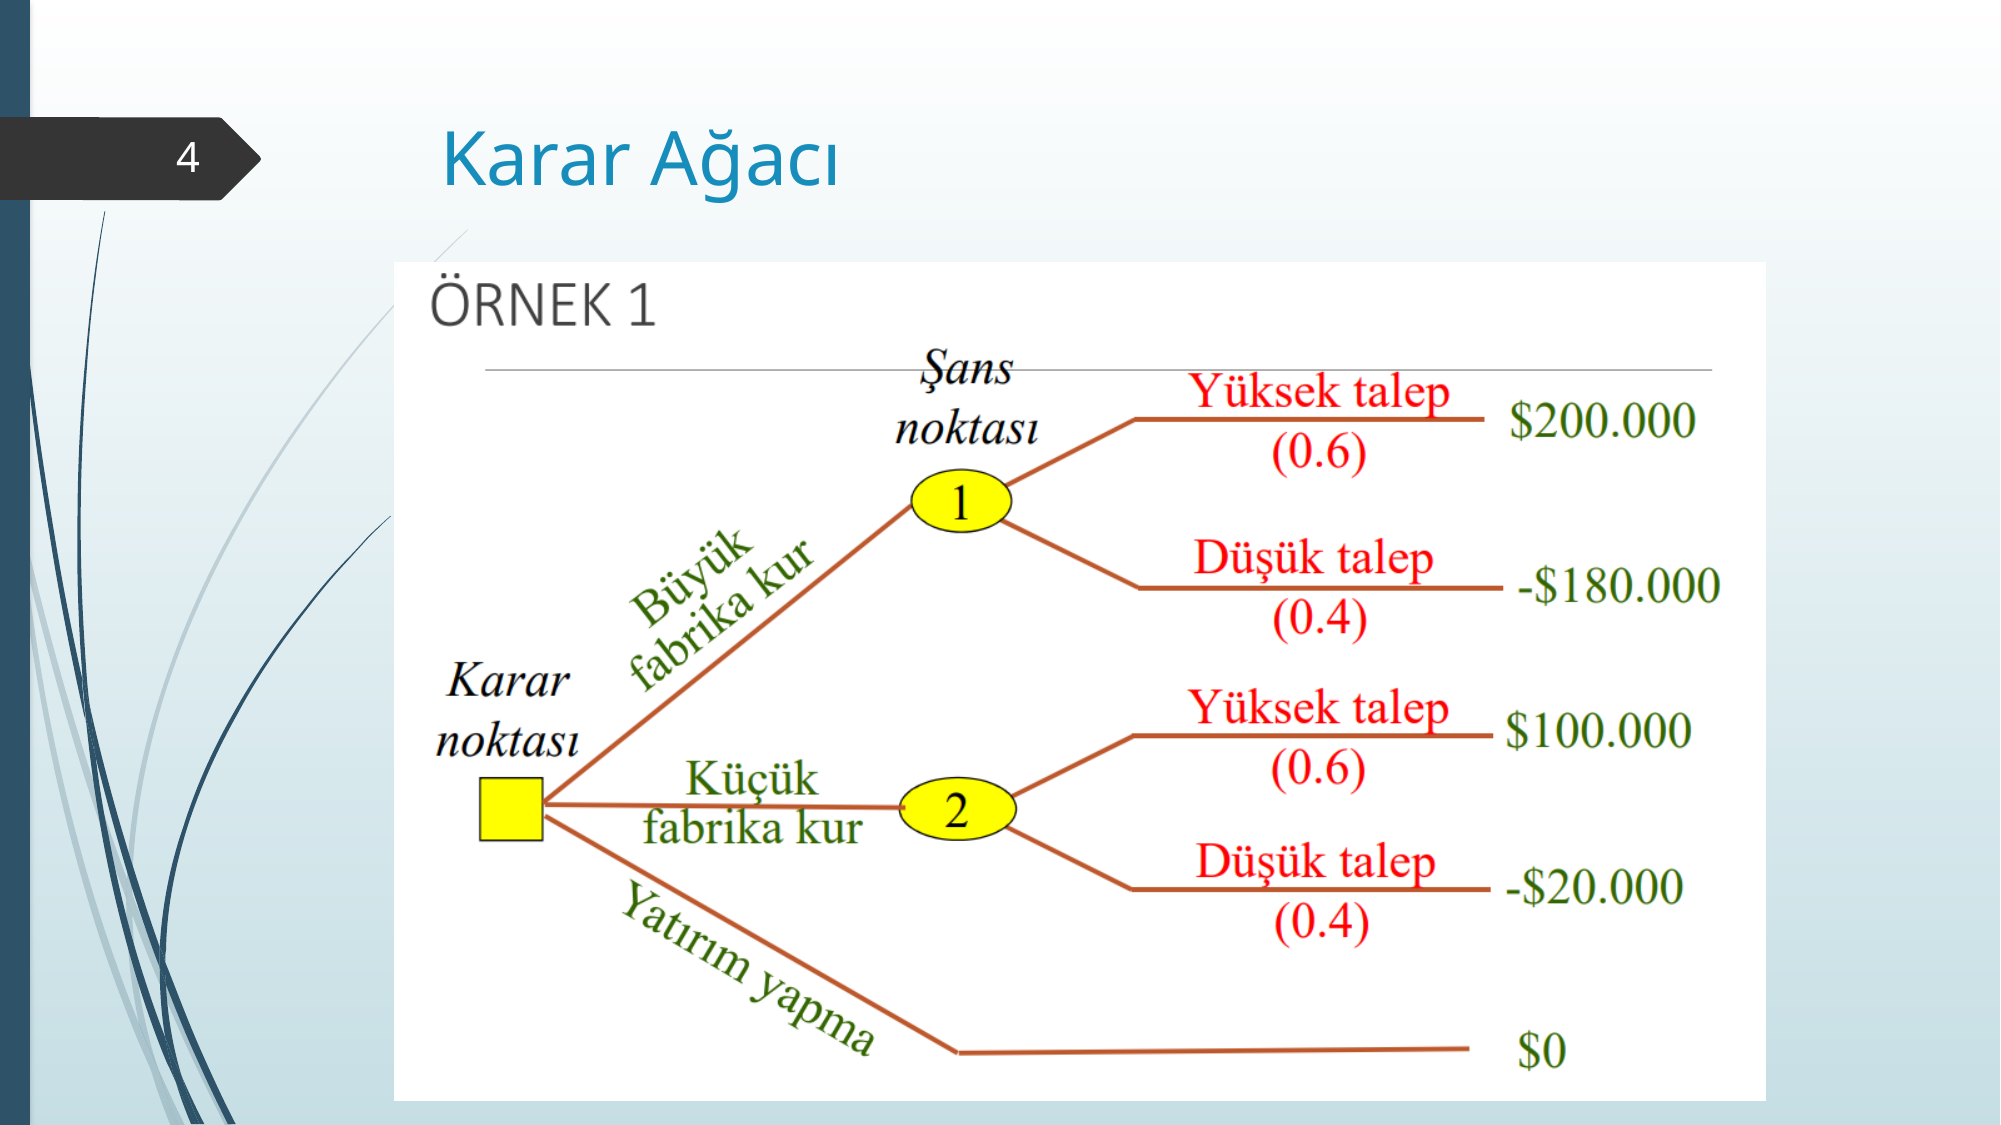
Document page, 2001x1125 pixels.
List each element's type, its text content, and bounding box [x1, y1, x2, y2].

title Karar Ağacı [425, 102, 1888, 313]
slide_number 4 [87, 129, 216, 190]
picture [394, 261, 1767, 1102]
